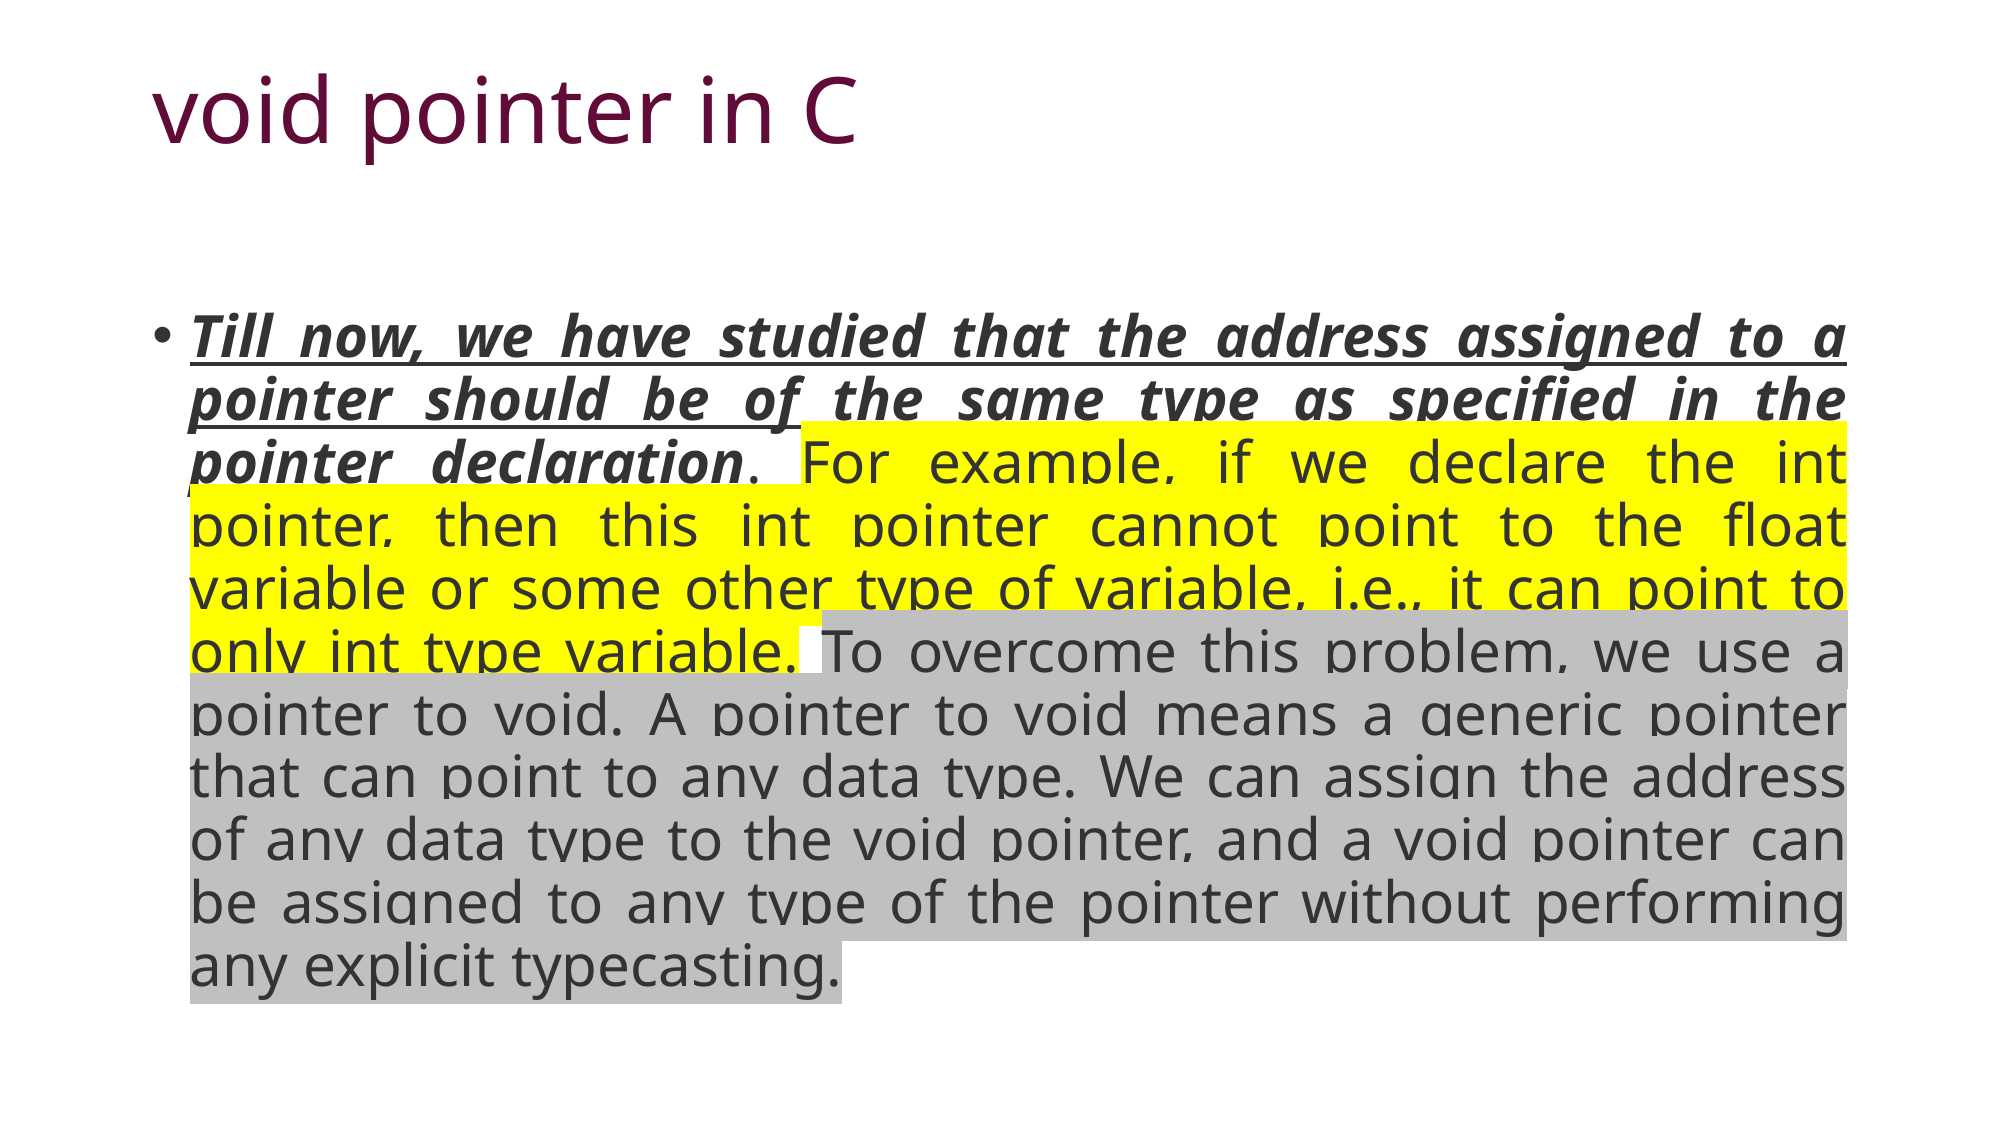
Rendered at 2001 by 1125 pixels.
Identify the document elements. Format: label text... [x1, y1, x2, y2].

title void pointer in C [137, 59, 1863, 278]
list Till now, we have studied that the address assigned to a pointer should be of the same type as specified in the pointer declaration. For example, if we declare the int pointer, then this int pointer cannot point to the float variable or some other type of variable, i.e., it can point to only int type variable. To overcome this problem, we use a pointer to void. A pointer to void means a generic pointer that can point to any data type. We can assign the address of any data type to the void pointer, and a void pointer can be assigned to any type of the pointer without performing any explicit typecasting. [137, 299, 1863, 1014]
